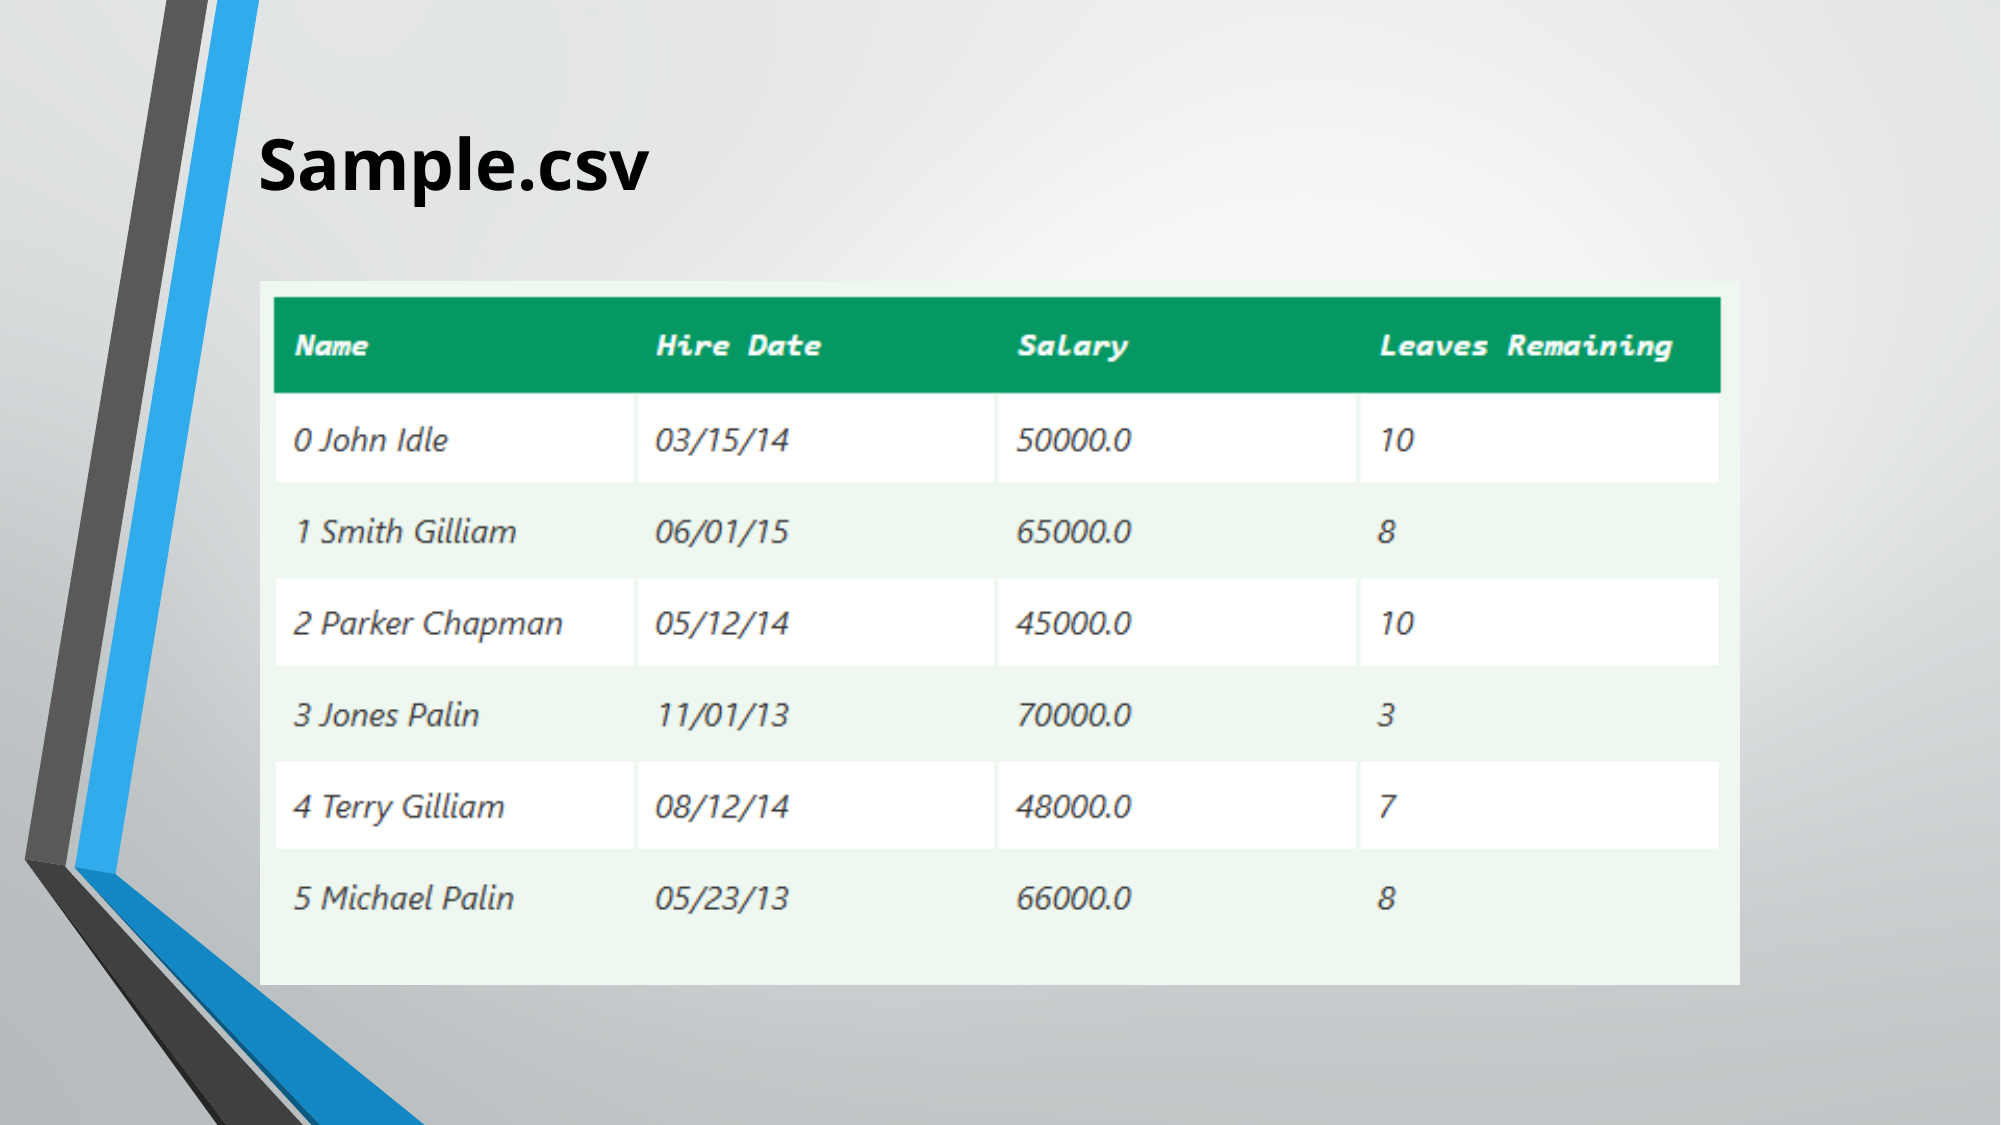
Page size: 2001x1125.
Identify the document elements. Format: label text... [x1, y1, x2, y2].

picture [260, 281, 1740, 985]
title Sample.csv [243, 112, 1887, 213]
